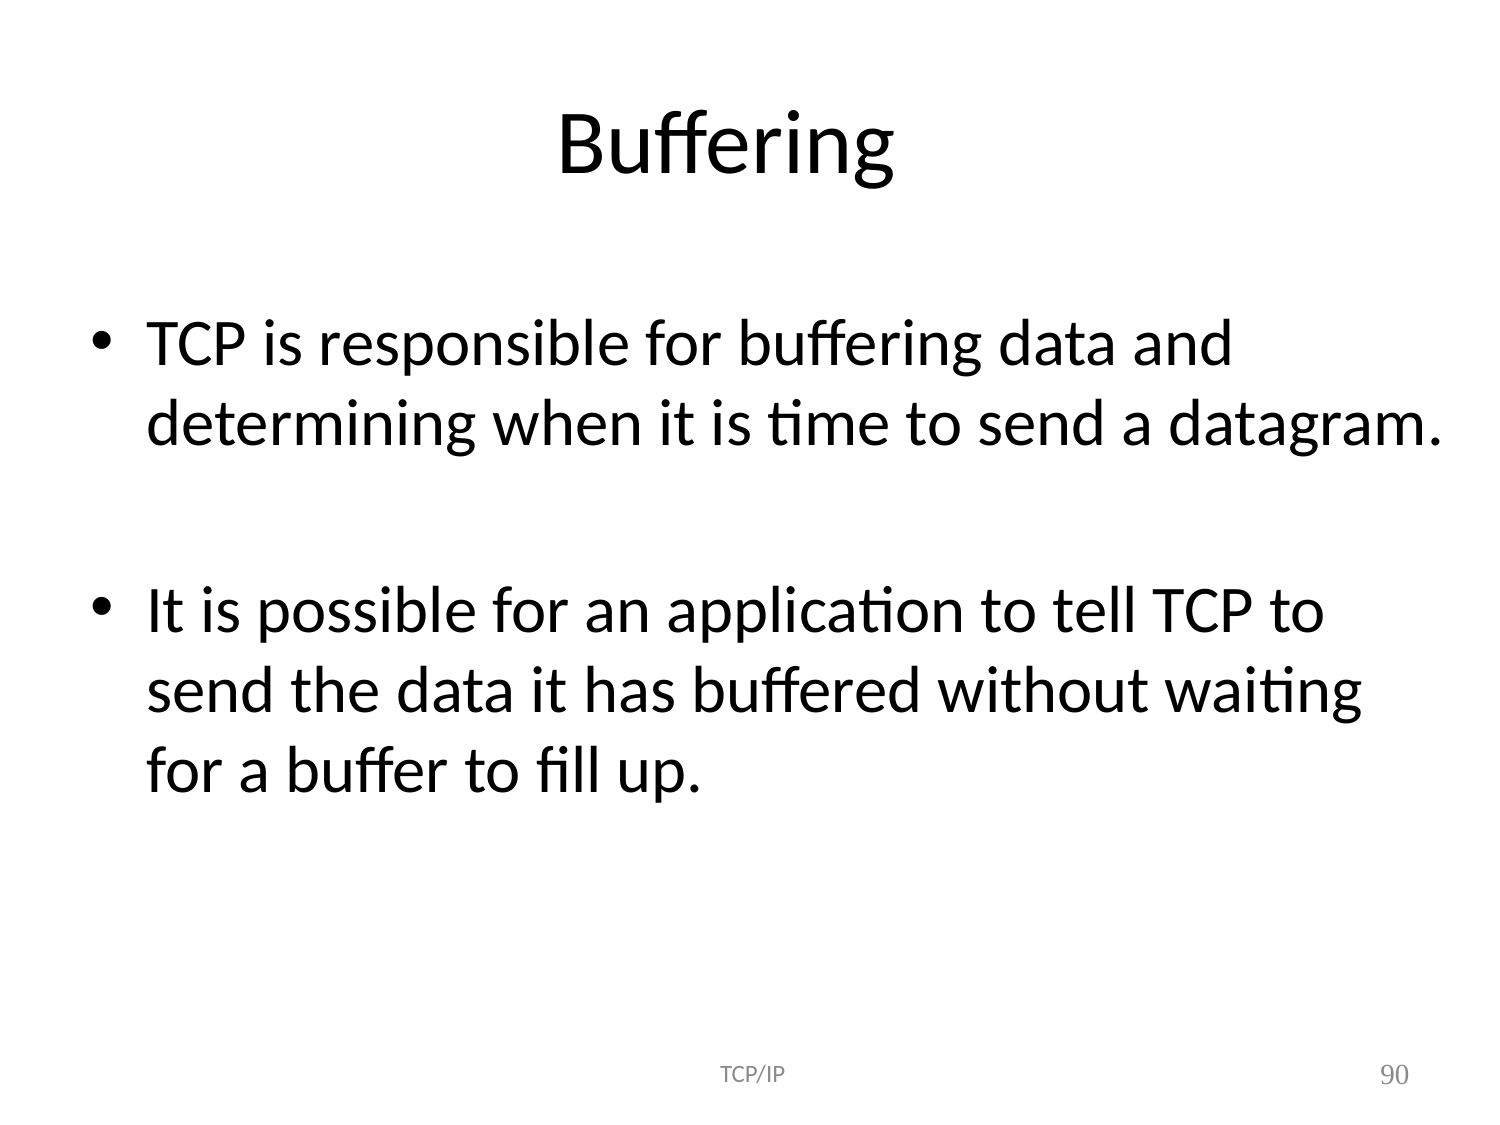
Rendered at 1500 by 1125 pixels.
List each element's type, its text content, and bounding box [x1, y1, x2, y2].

title Buffering [89, 47, 1364, 236]
footer TCP/IP [512, 1042, 988, 1103]
list TCP is responsible for buffering data and determining when it is time to send a datagram. It is possible for an application to tell TCP to send the data it has buffered without waiting for a buffer to fill up. [75, 291, 1460, 992]
slide_number 90 [1074, 1042, 1425, 1103]
